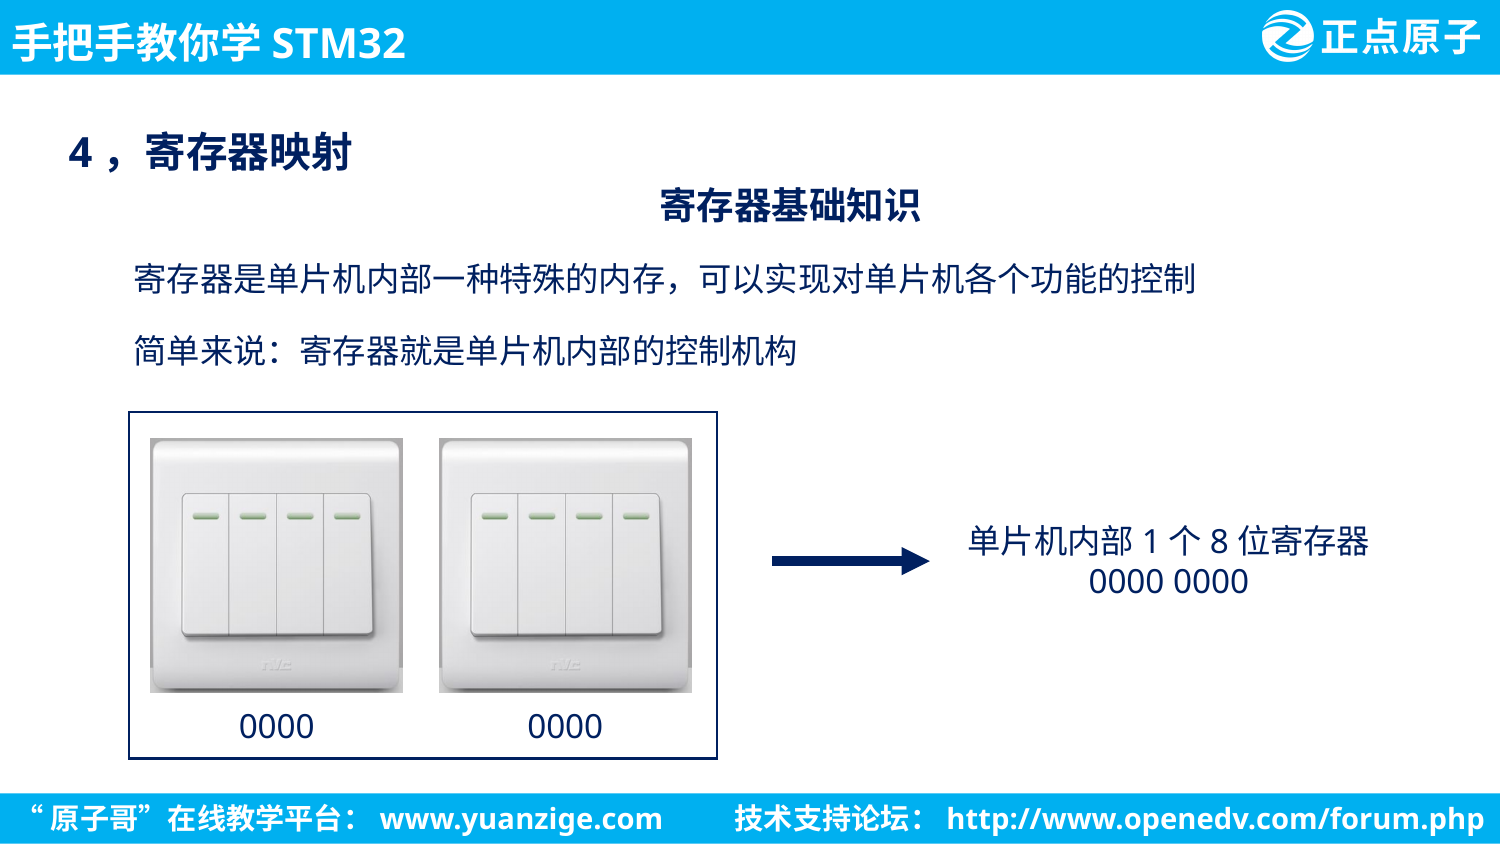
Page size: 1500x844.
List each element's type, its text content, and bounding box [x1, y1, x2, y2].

text_box “原子哥”在线教学平台：www.yuanzige.com [0, 793, 560, 843]
picture [150, 438, 403, 693]
picture [1391, 45, 1397, 53]
picture [1404, 20, 1438, 54]
picture [439, 438, 692, 693]
text_box [0, 0, 1500, 76]
text_box 寄存器基础知识 [644, 174, 1045, 235]
text_box 简单来说：寄存器就是单片机内部的控制机构 [119, 322, 1171, 378]
picture [1263, 27, 1307, 61]
picture [1431, 44, 1438, 52]
picture [1364, 45, 1370, 53]
picture [1267, 11, 1313, 45]
picture [1322, 21, 1357, 52]
picture [1445, 21, 1479, 54]
text_box 4，寄存器映射 [61, 97, 630, 180]
text_box 手把手教你学STM32 [0, 0, 967, 75]
text_box 寄存器是单片机内部一种特殊的内存，可以实现对单片机各个功能的控制 [118, 251, 1288, 306]
text_box 技术支持论坛：http://www.openedv.com/forum.php [560, 793, 1500, 843]
text_box [128, 411, 718, 760]
picture [1412, 44, 1418, 52]
picture [1367, 18, 1396, 42]
text_box 单片机内部1个8位寄存器 0000 0000 [952, 513, 1385, 608]
